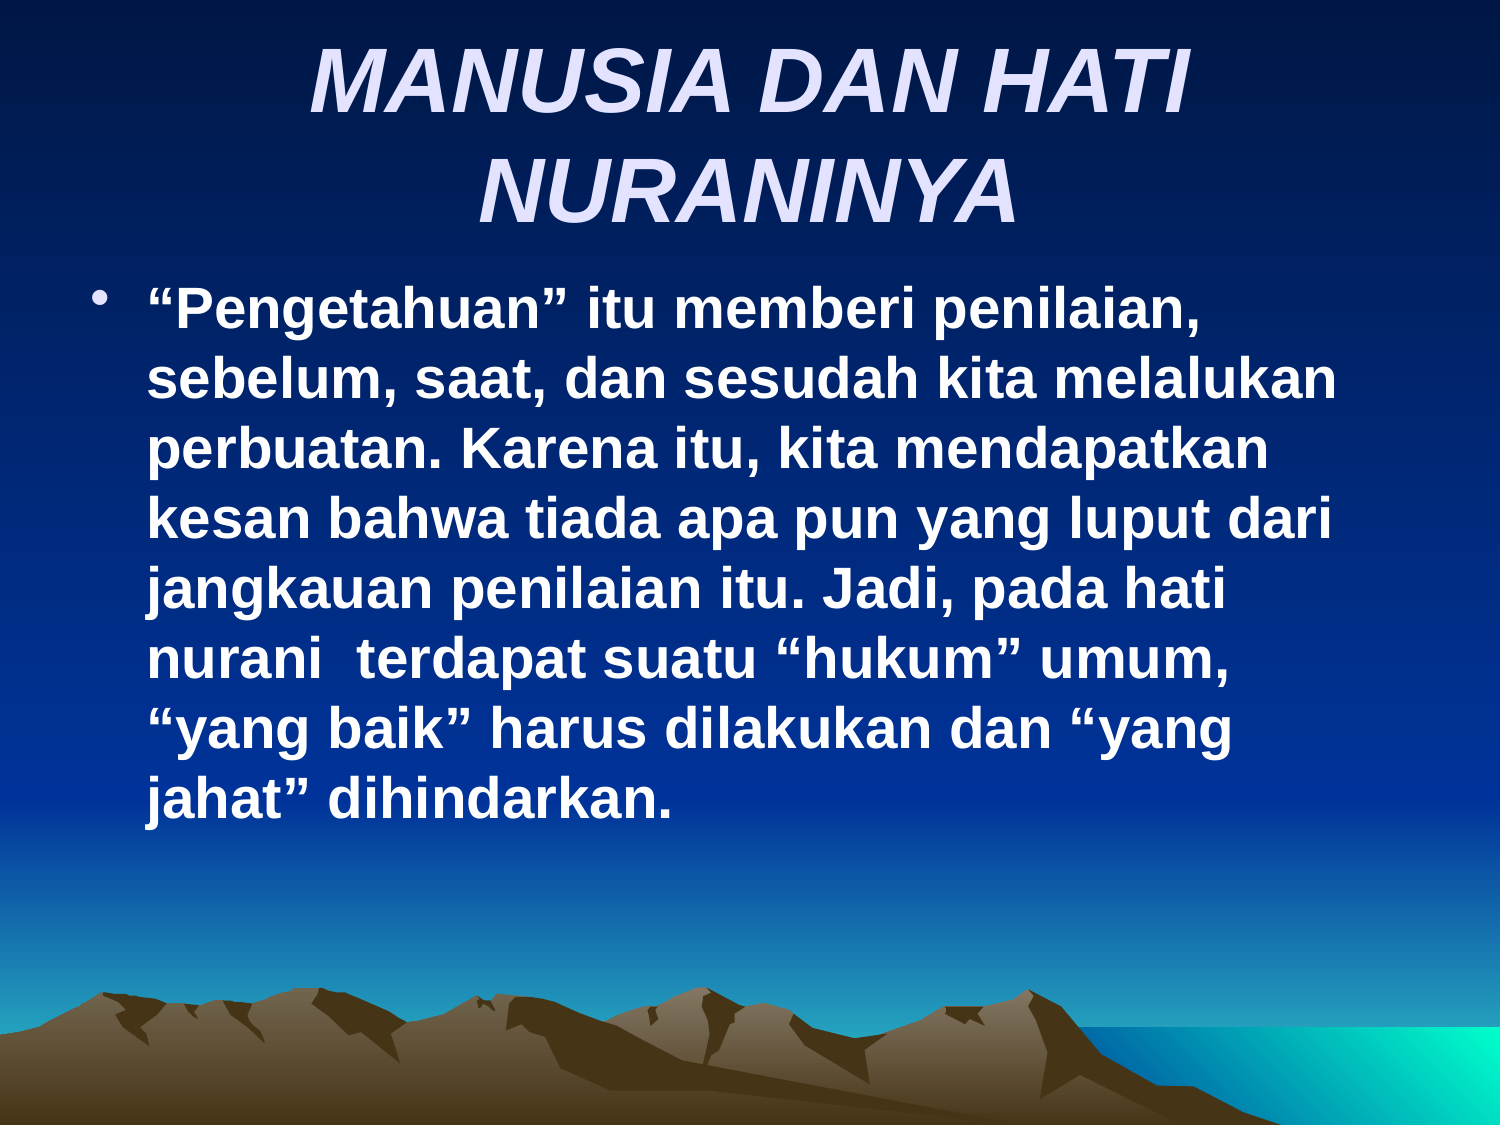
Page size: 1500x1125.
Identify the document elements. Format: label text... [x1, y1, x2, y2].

list “Pengetahuan” itu memberi penilaian, sebelum, saat, dan sesudah kita melalukan perbuatan. Karena itu, kita mendapatkan kesan bahwa tiada apa pun yang luput dari jangkauan penilaian itu. Jadi, pada hati nurani terdapat suatu “hukum” umum, “yang baik” harus dilakukan dan “yang jahat” dihindarkan. [74, 262, 1426, 1001]
title MANUSIA DAN HATI NURANINYA [74, 37, 1426, 226]
